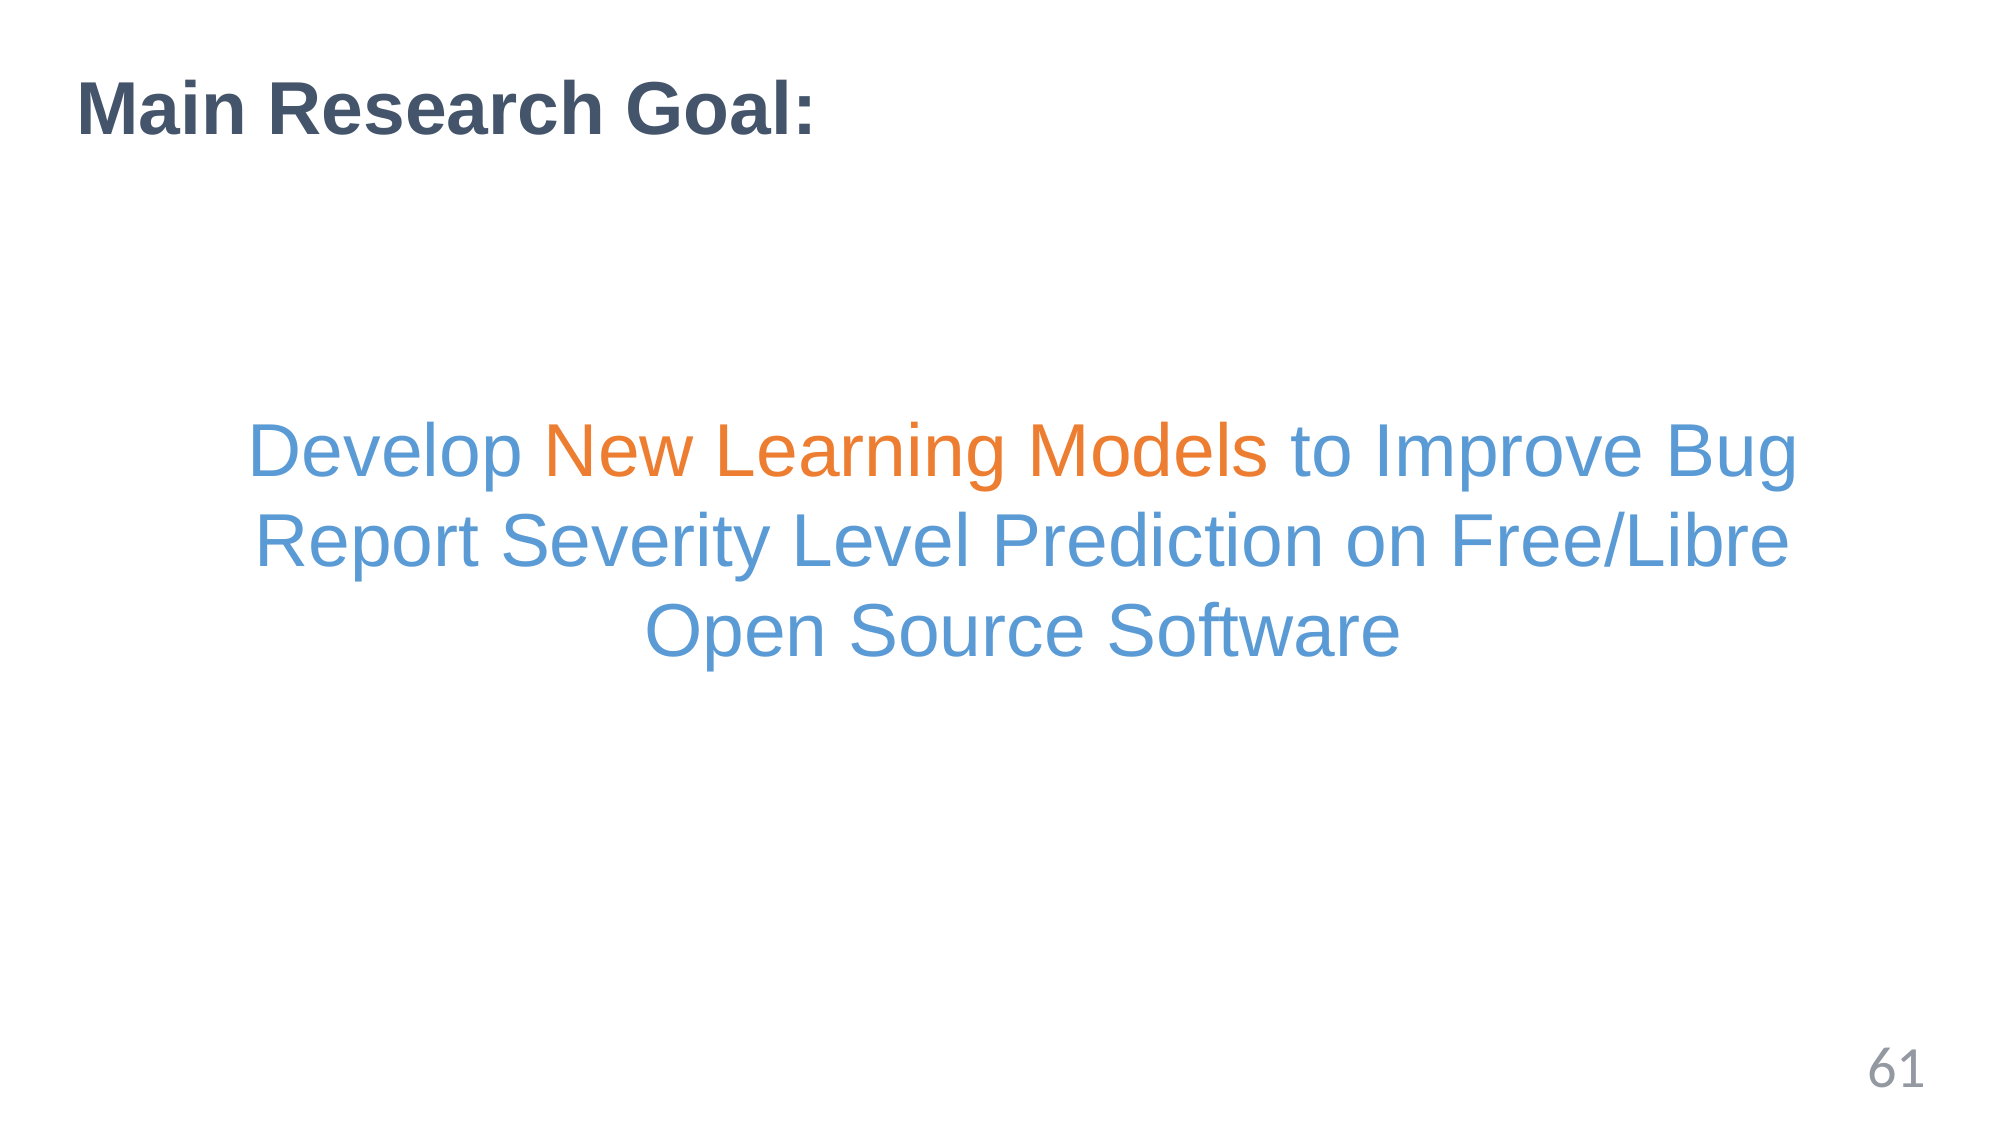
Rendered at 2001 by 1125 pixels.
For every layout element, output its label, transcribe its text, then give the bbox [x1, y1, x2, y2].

title Main Research Goal: [61, 59, 1863, 161]
slide_number 61 [1785, 1034, 1942, 1095]
text_box Develop New Learning Models to Improve Bug Report Severity Level Prediction on Free/Libre Open Source Software [138, 394, 1909, 679]
